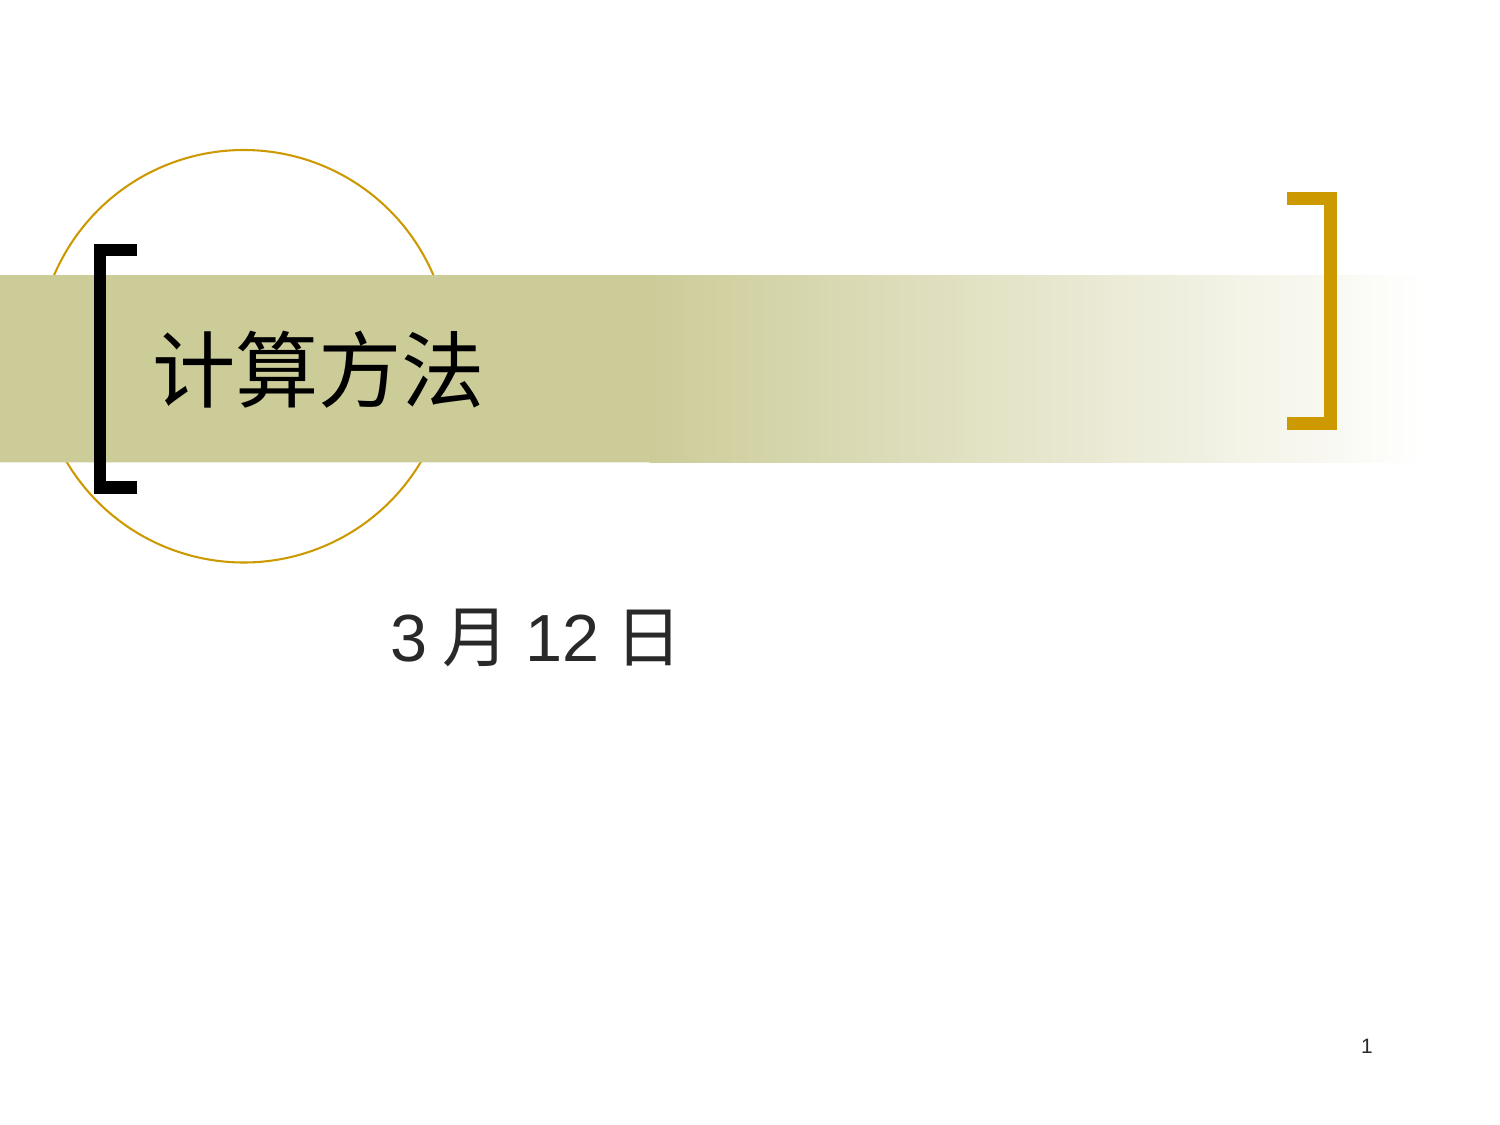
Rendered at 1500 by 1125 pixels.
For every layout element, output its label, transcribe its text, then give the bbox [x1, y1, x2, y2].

subtitle 3月12日 [375, 587, 1300, 900]
slide_number 1 [1074, 1024, 1388, 1101]
title 计算方法 [137, 236, 1300, 500]
